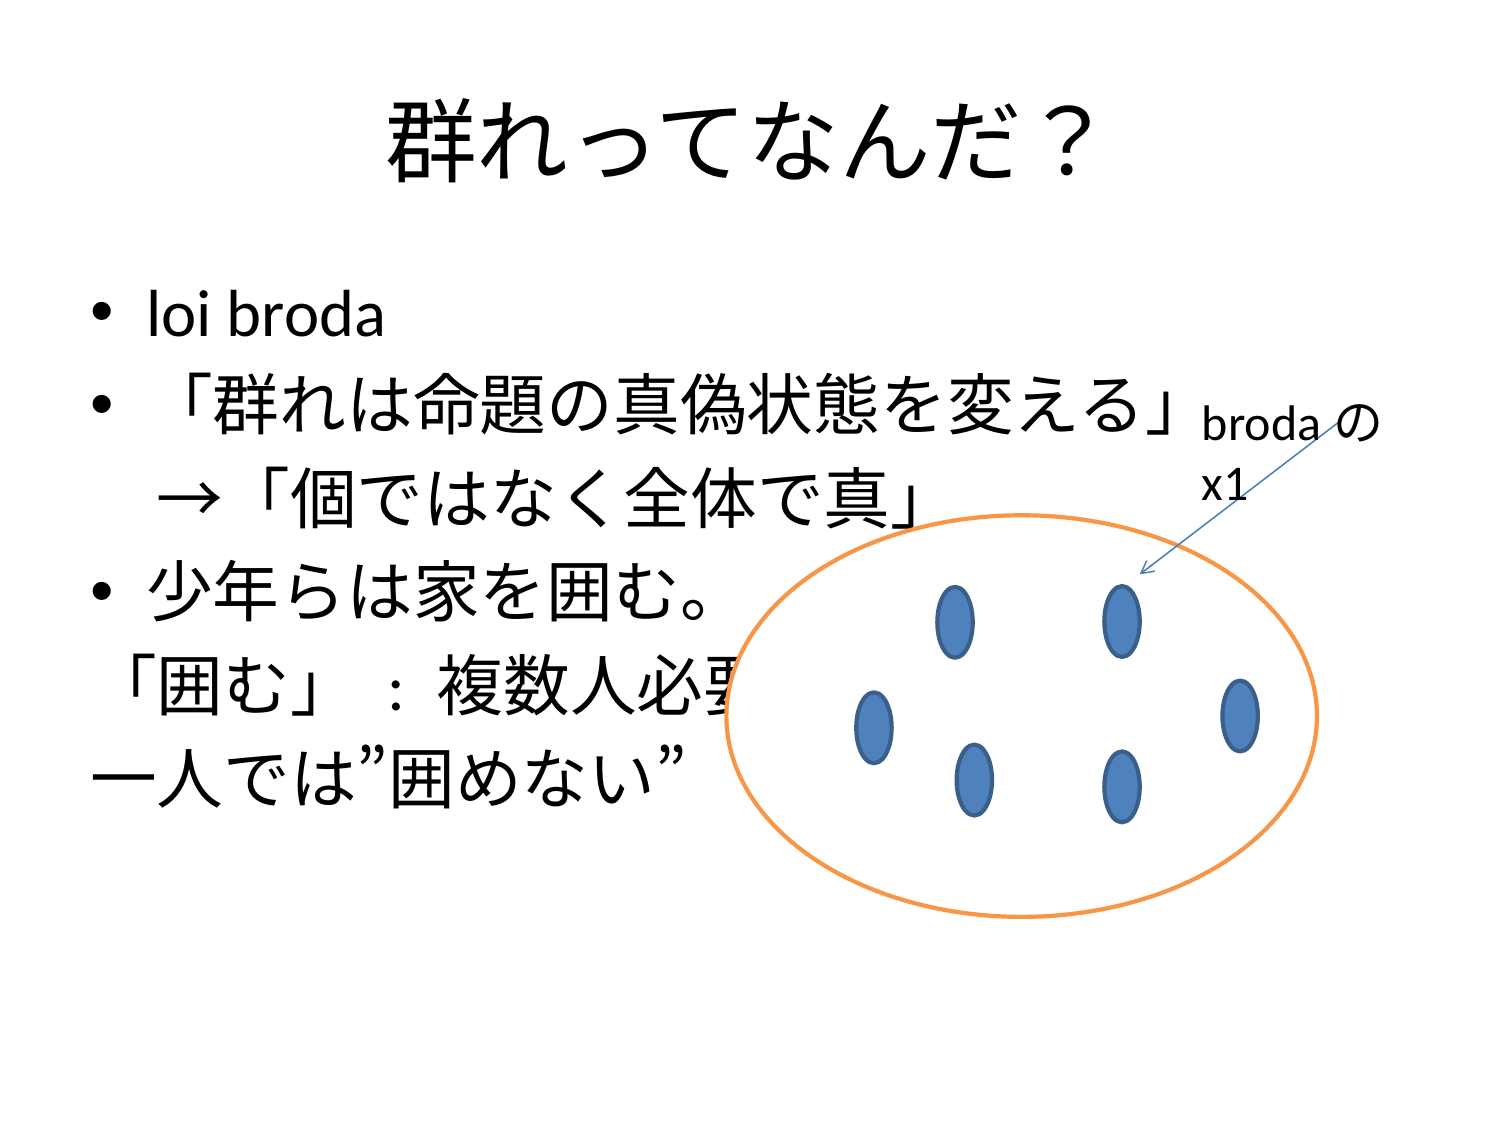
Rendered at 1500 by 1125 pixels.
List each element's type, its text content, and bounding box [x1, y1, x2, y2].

text_box [1220, 678, 1260, 754]
text_box [1102, 749, 1142, 825]
text_box [724, 513, 1320, 919]
text_box [935, 584, 975, 660]
title 群れってなんだ？ [75, 45, 1425, 233]
text_box [1102, 584, 1142, 659]
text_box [1139, 420, 1341, 575]
text_box [954, 742, 995, 818]
text_box brodaのx1 [1187, 382, 1447, 518]
text_box [854, 690, 894, 766]
list loi broda 「群れは命題の真偽状態を変える」 →「個ではなく全体で真」 少年らは家を囲む。 「囲む」 : 複数人必要 一人では”囲めない” [75, 262, 1425, 1005]
